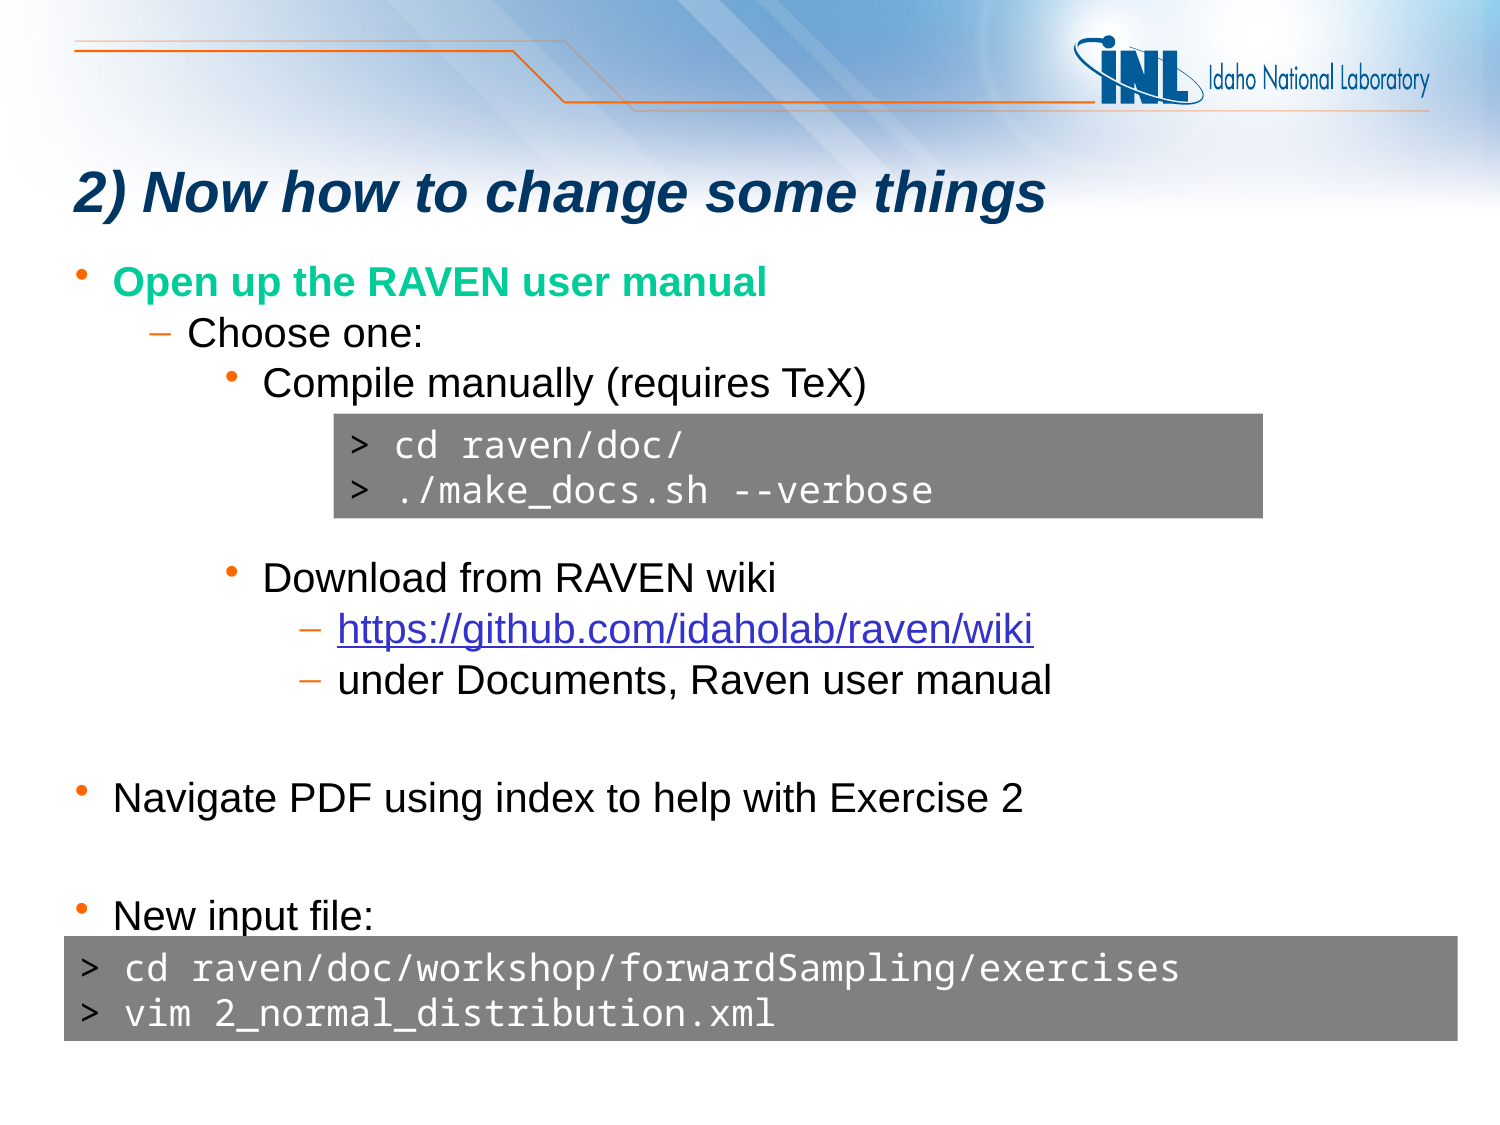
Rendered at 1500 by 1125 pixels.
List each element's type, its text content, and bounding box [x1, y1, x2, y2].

text_box > cd raven/doc/ > ./make_docs.sh --verbose [333, 413, 1263, 519]
text_box > cd raven/doc/workshop/forwardSampling/exercises > vim 2_normal_distribution.xml [64, 936, 1458, 1041]
title 2) Now how to change some things [74, 164, 1426, 225]
list Open up the RAVEN user manual Choose one: Compile manually (requires TeX) Download from RAVEN wiki https://github.com/idaholab/raven/wiki under Documents, Raven user manual Navigate PDF using index to help with Exercise 2 New input file: [74, 261, 1426, 936]
picture [0, 0, 1500, 1125]
